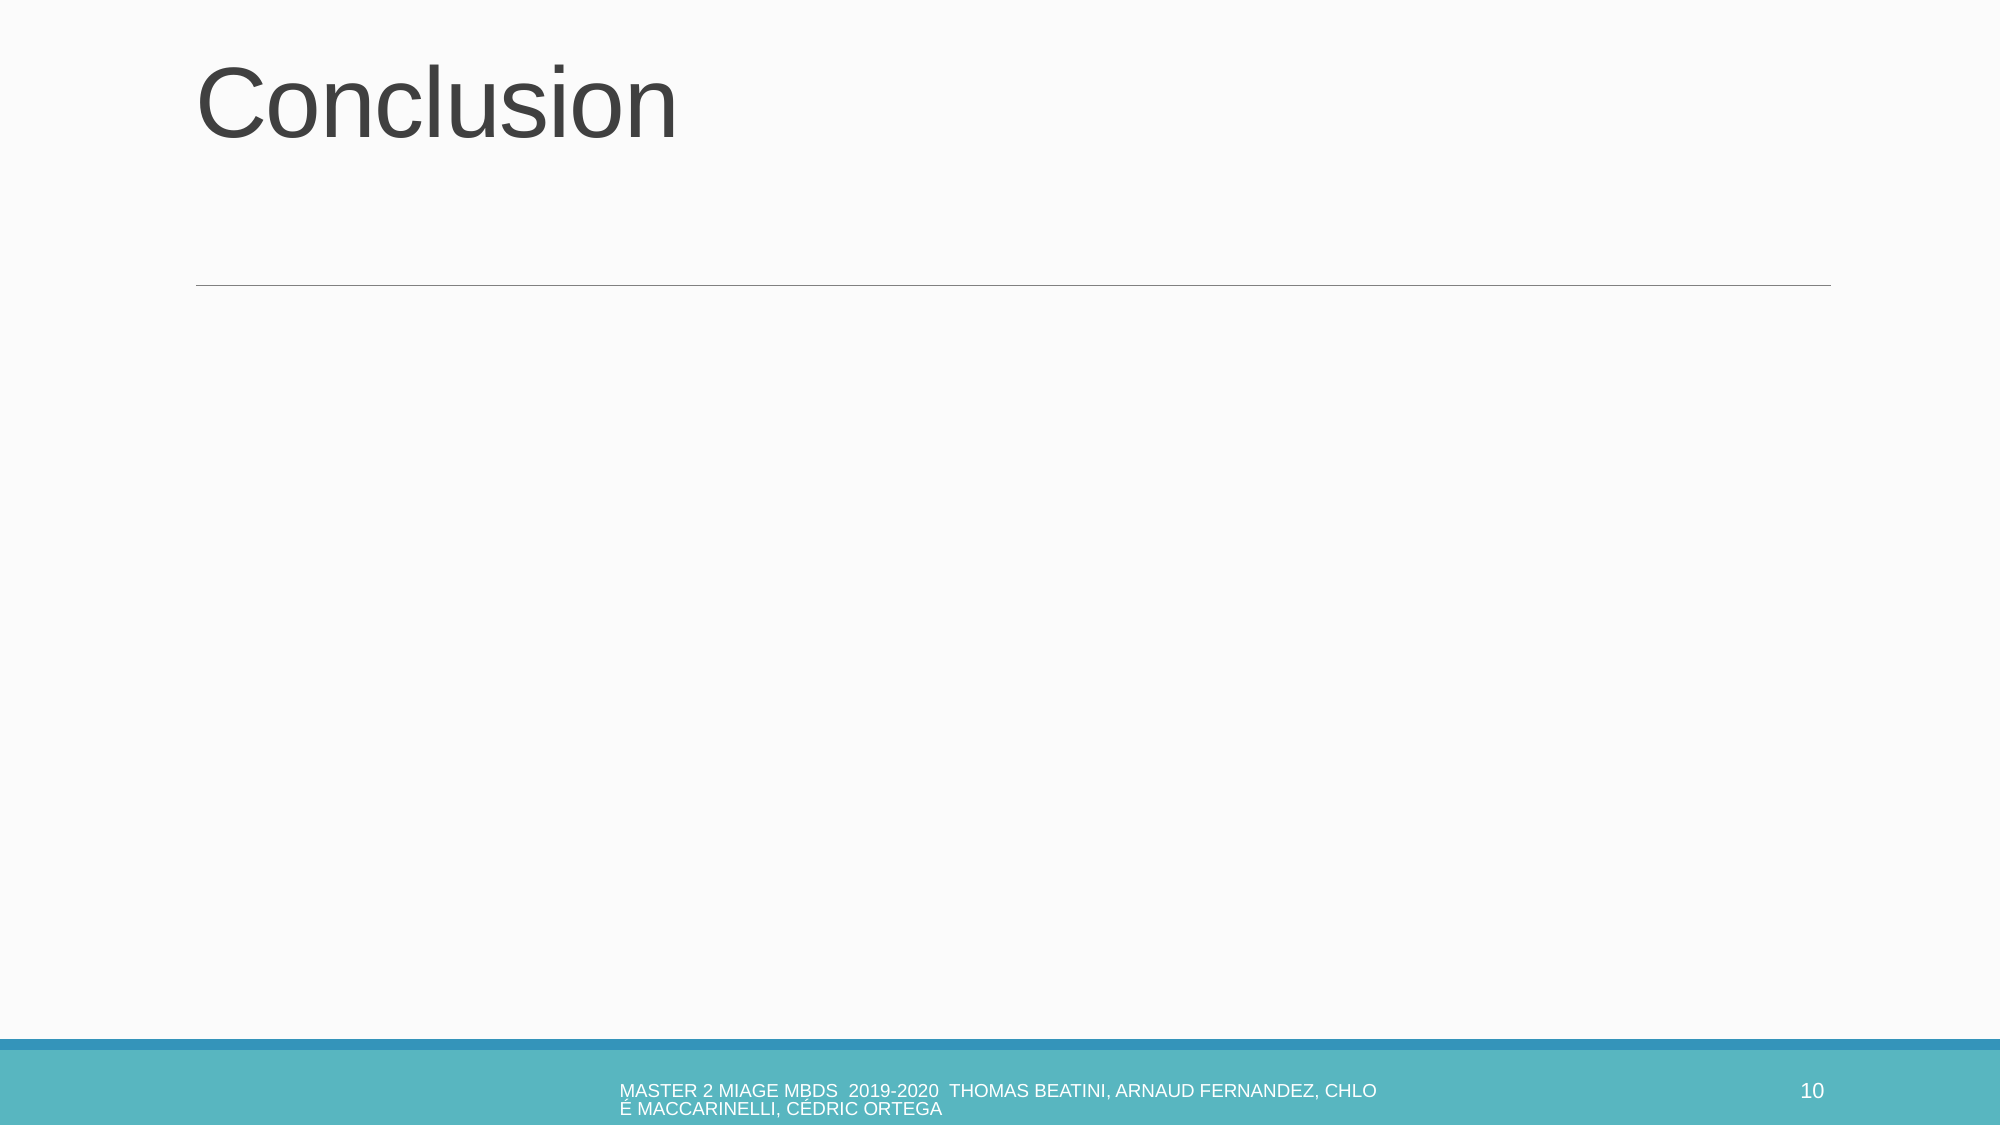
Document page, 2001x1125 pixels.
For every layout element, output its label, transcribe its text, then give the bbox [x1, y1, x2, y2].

title Conclusion [180, 47, 1830, 285]
slide_number 10 [1624, 1059, 1840, 1120]
footer MASTER 2 MIAGE MBDS 2019-2020 Thomas Beatini, Arnaud Fernandez, Chloé Maccarinelli, Cédric Ortega [604, 1059, 1396, 1120]
